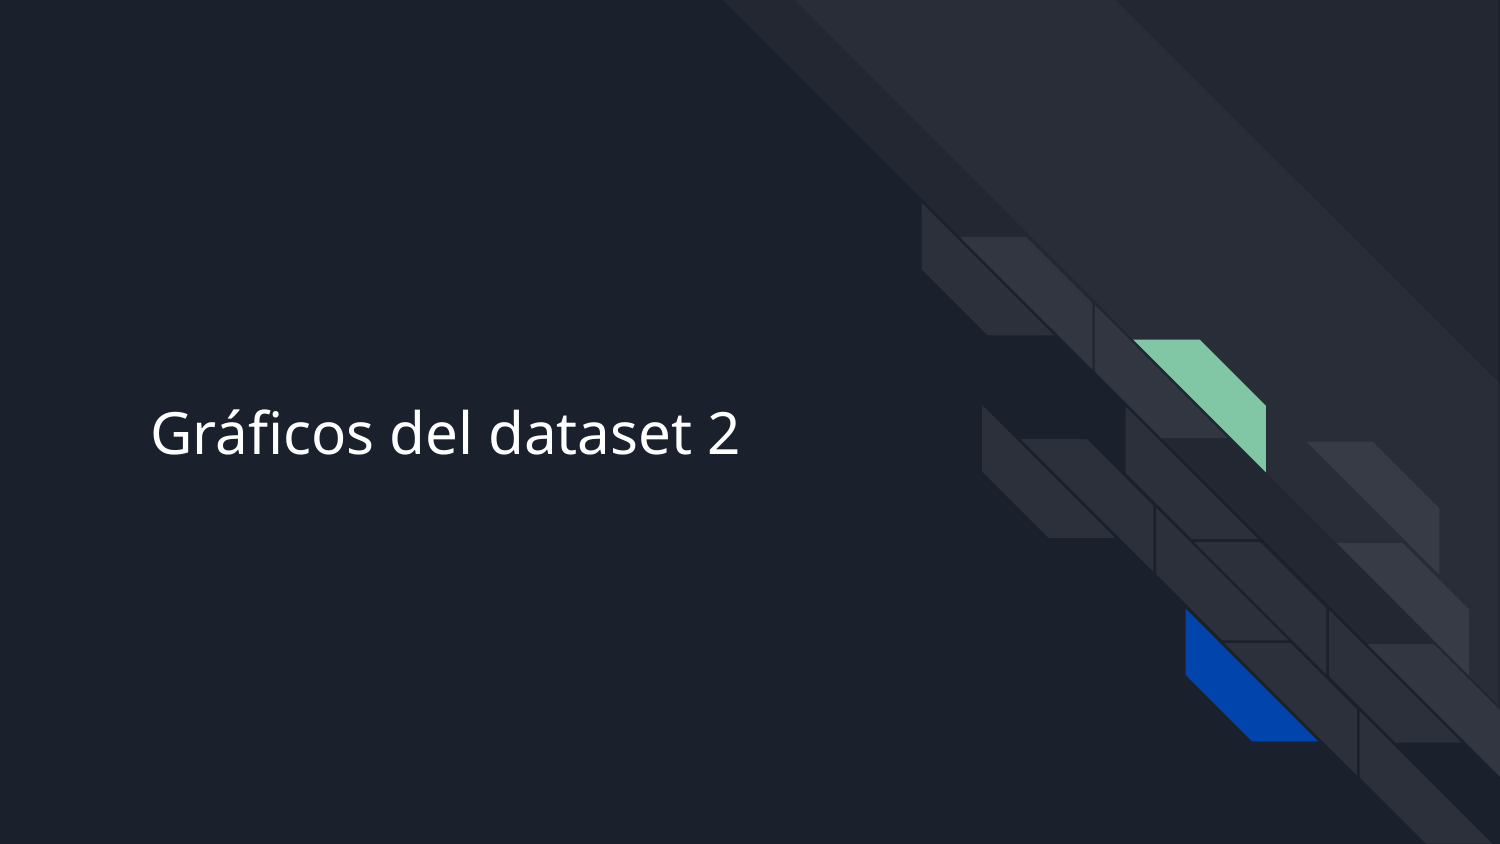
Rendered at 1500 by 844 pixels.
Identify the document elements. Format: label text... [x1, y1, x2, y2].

title Gráficos del dataset 2 [135, 336, 888, 526]
